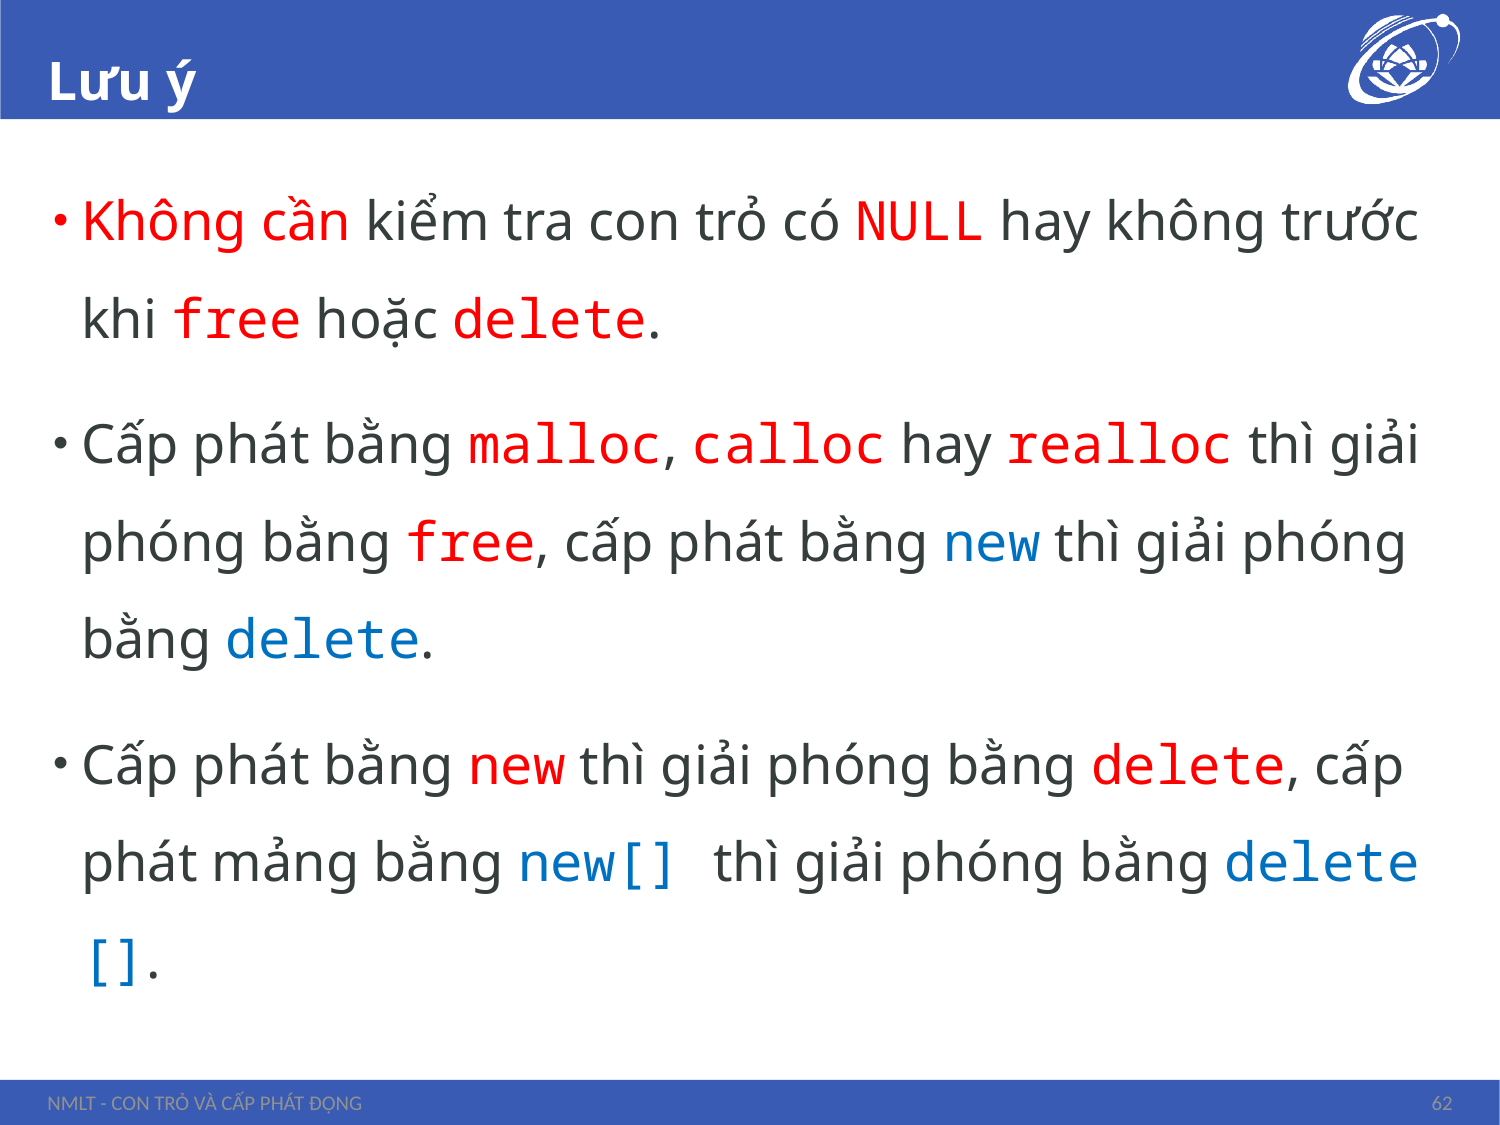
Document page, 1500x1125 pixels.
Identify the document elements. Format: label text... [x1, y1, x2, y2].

footer NMLT - Con trỏ và cấp phát động [32, 1083, 1271, 1122]
title Lưu ý [32, 0, 1468, 120]
slide_number 62 [1388, 1083, 1468, 1122]
list Không cần kiểm tra con trỏ có NULL hay không trước khi free hoặc delete. Cấp phát bằng malloc, calloc hay realloc thì giải phóng bằng free, cấp phát bằng new thì giải phóng bằng delete. Cấp phát bằng new thì giải phóng bằng delete, cấp phát mảng bằng new[] thì giải phóng bằng delete []. [32, 146, 1468, 1054]
